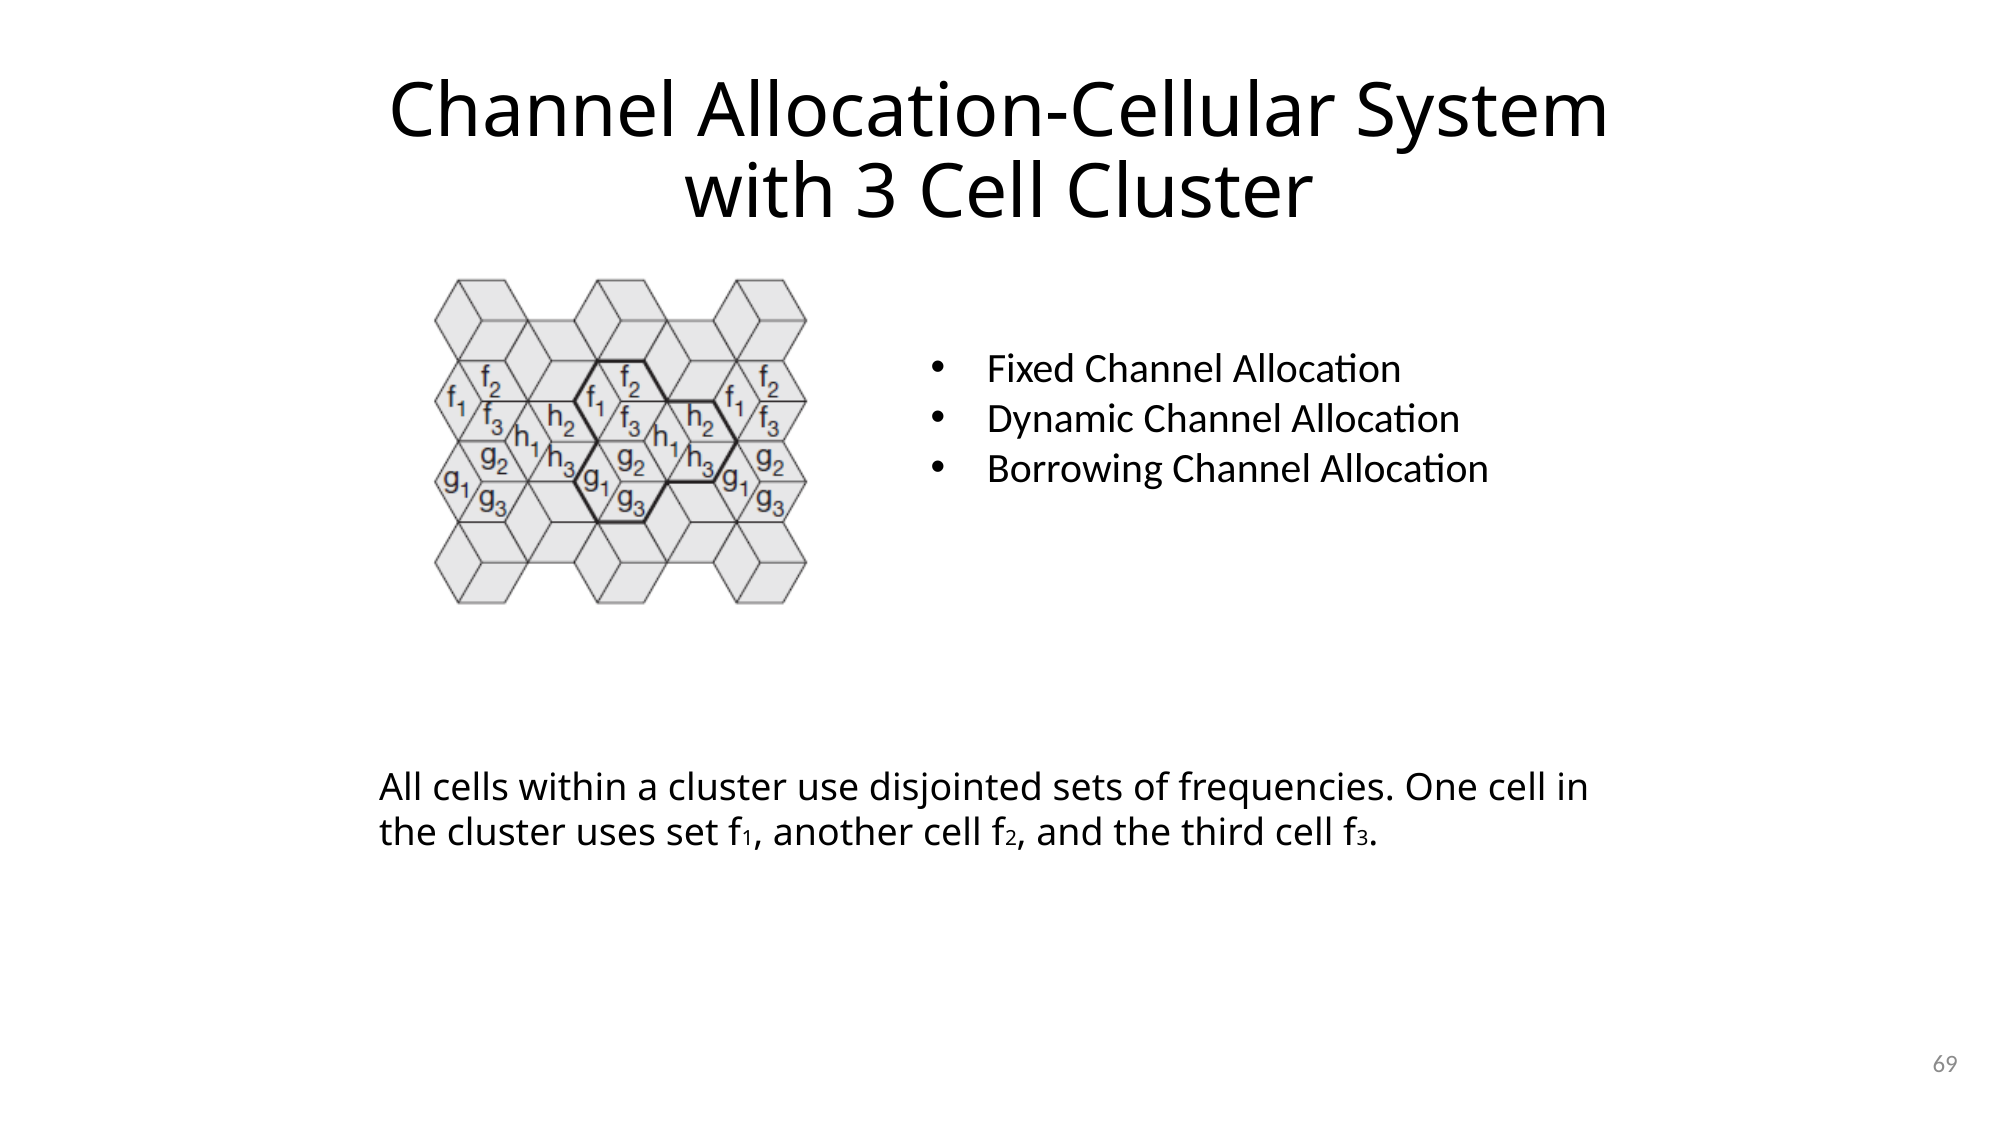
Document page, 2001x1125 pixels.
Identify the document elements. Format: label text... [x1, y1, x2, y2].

text_box All cells within a cluster use disjointed sets of frequencies. One cell in the cluster uses set f1, another cell f2, and the third cell f3. [364, 755, 1636, 861]
text_box Fixed Channel Allocation Dynamic Channel Allocation Borrowing Channel Allocation [915, 333, 1617, 499]
picture [405, 244, 834, 633]
title Channel Allocation-Cellular System with 3 Cell Cluster [301, 60, 1699, 245]
slide_number 69 [1853, 1019, 1974, 1106]
